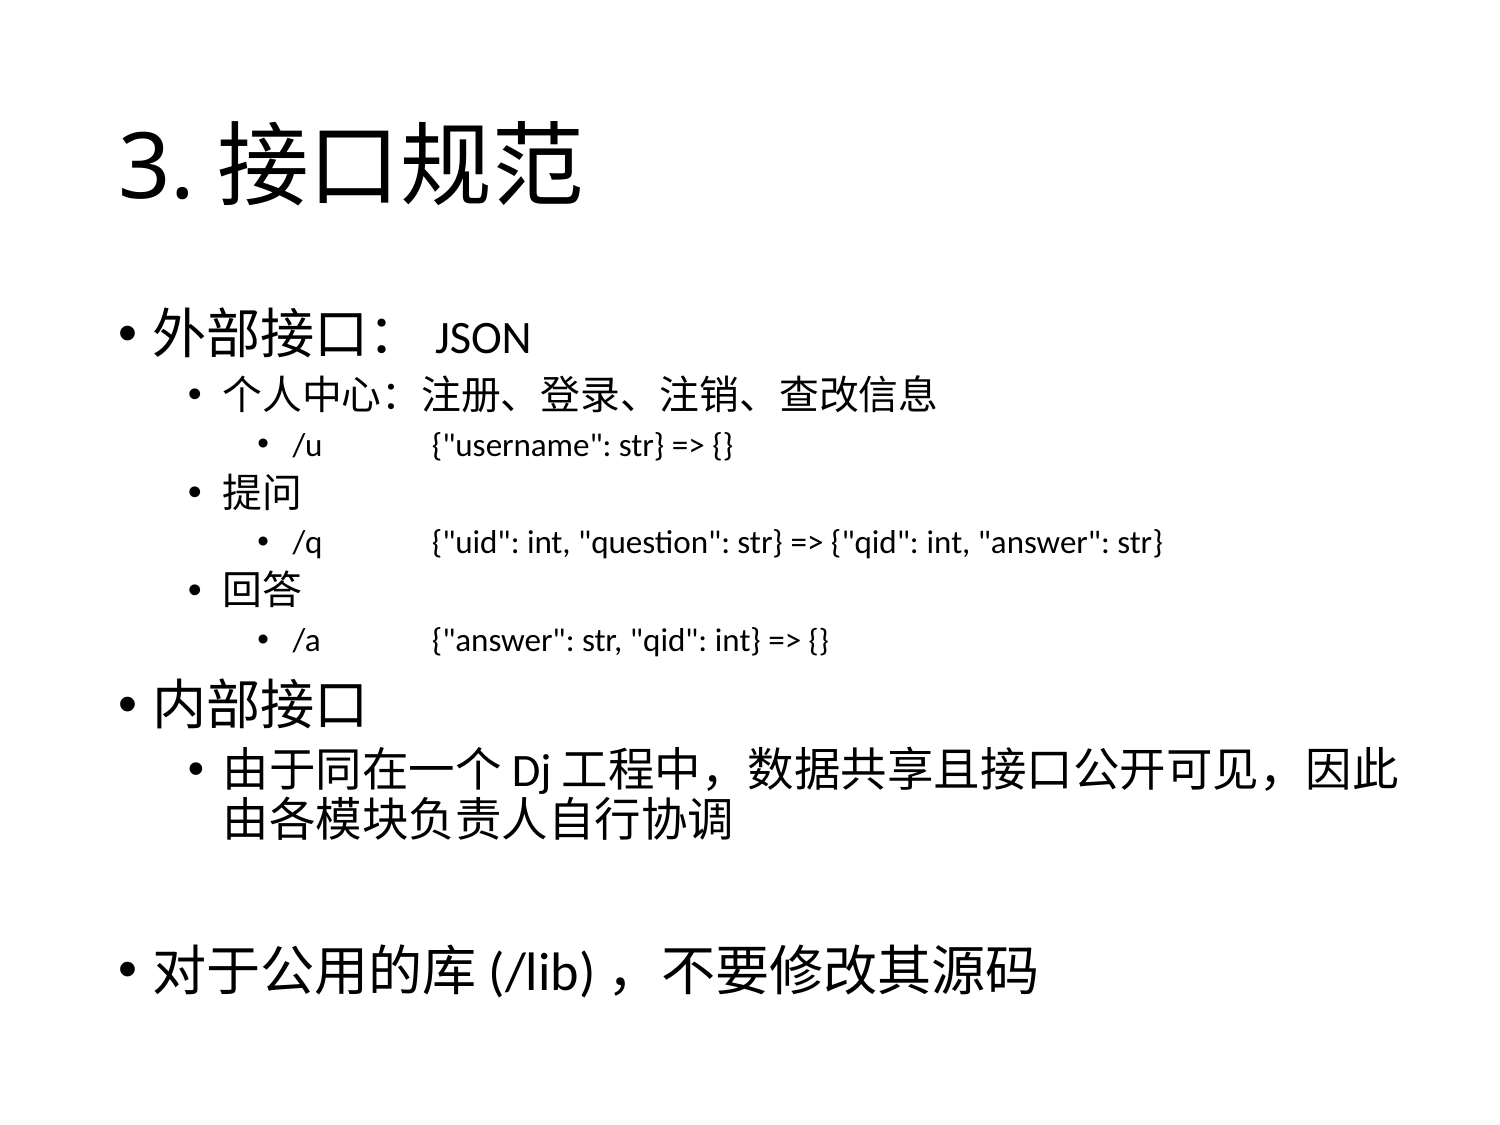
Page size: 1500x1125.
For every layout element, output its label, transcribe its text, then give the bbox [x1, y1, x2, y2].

list 外部接口：JSON 个人中心：注册、登录、注销、查改信息 /u {"username": str} => {} 提问 /q {"uid": int, "question": str} => {"qid": int, "answer": str} 回答 /a {"answer": str, "qid": int} => {} 内部接口 由于同在一个Dj工程中，数据共享且接口公开可见，因此由各模块负责人自行协调 对于公用的库(/lib)，不要修改其源码 [103, 299, 1433, 1014]
title 3.接口规范 [103, 59, 1397, 278]
